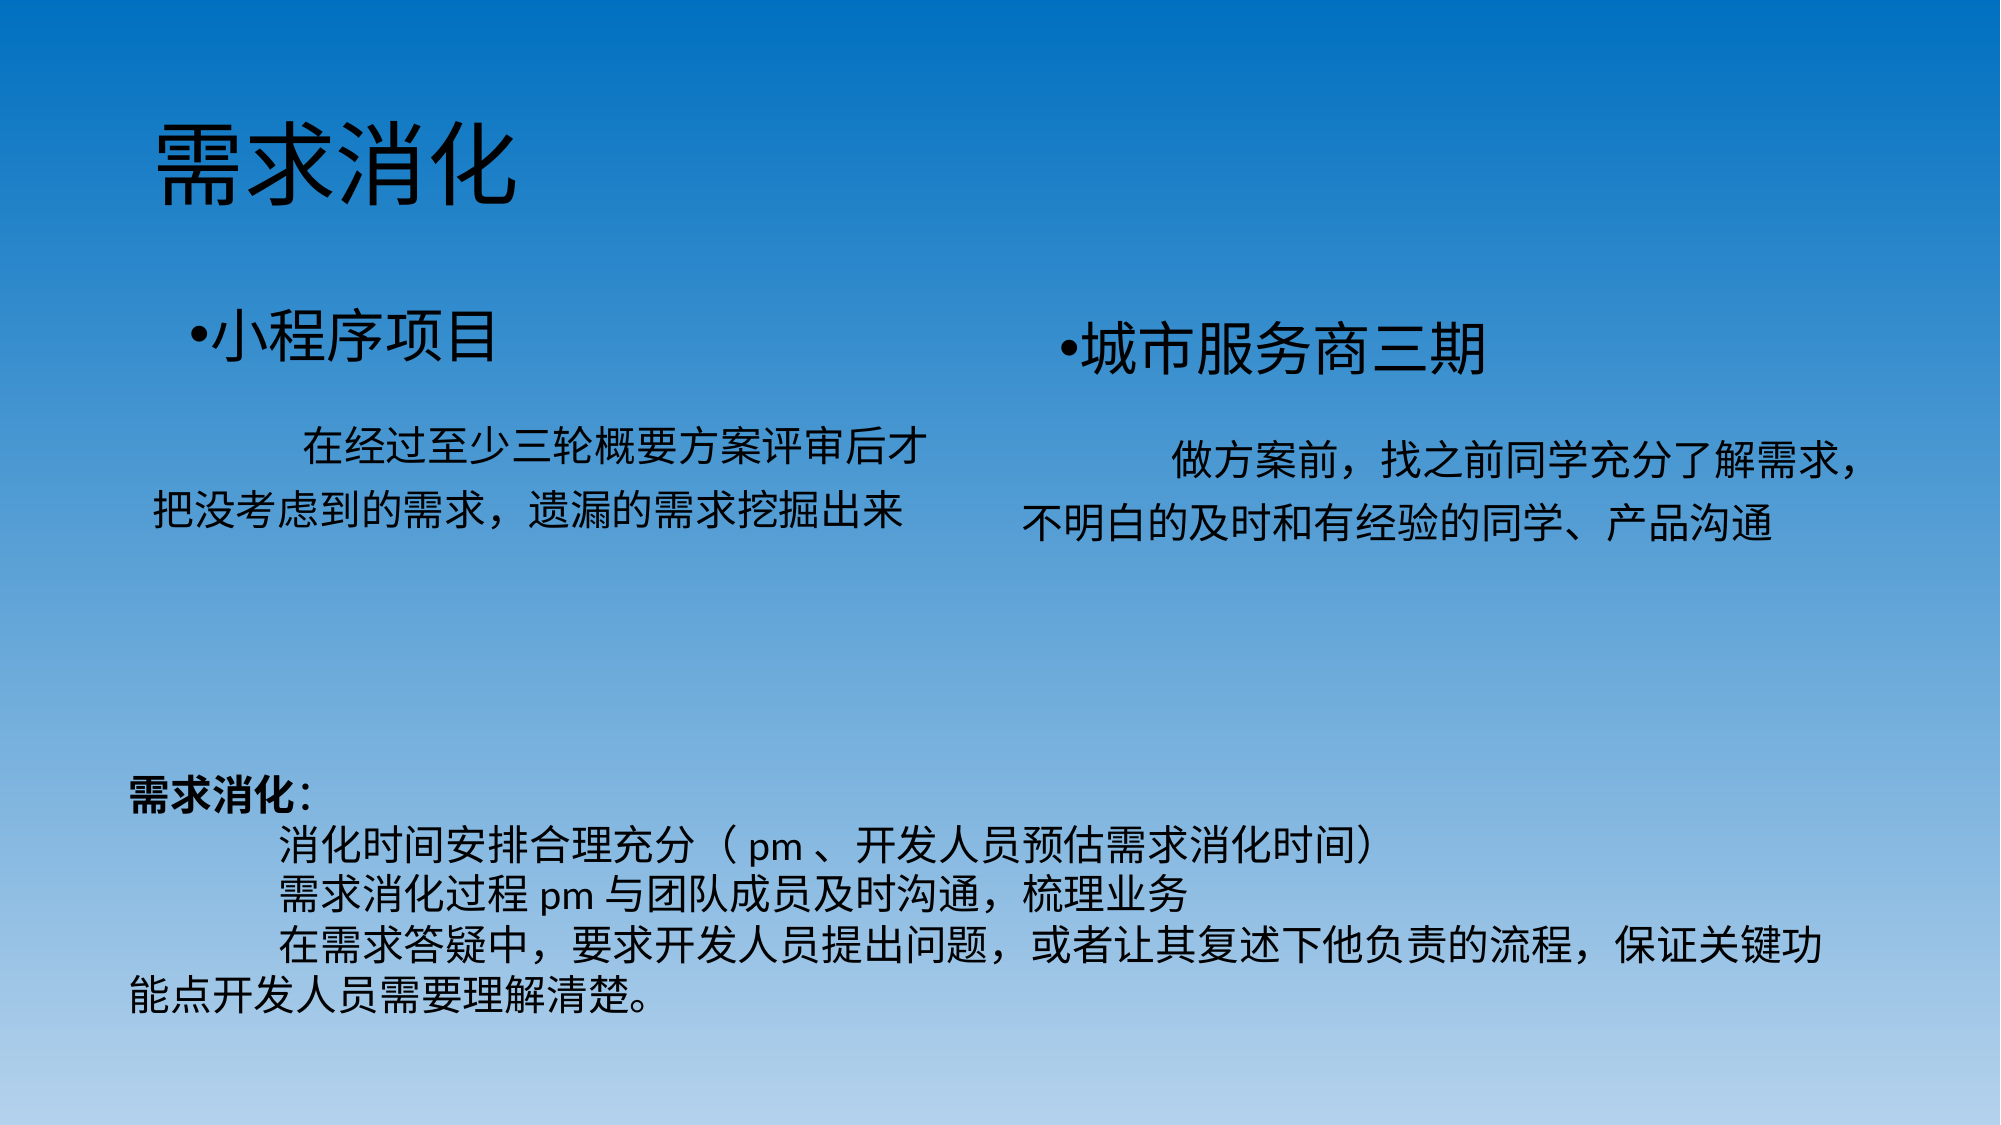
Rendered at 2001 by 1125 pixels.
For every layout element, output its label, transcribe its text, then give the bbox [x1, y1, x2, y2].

text_box 城市服务商三期 做方案前，找之前同学充分了解需求，不明白的及时和有经验的同学、产品沟通 [1006, 291, 1873, 748]
text_box 需求消化： 消化时间安排合理充分（pm、开发人员预估需求消化时间） 需求消化过程pm与团队成员及时沟通，梳理业务 在需求答疑中，要求开发人员提出问题，或者让其复述下他负责的流程，保证关键功能点开发人员需要理解清楚。 [114, 760, 1841, 1026]
list 小程序项目 在经过至少三轮概要方案评审后才把没考虑到的需求，遗漏的需求挖掘出来 [137, 277, 947, 724]
title 需求消化 [137, 59, 1863, 278]
